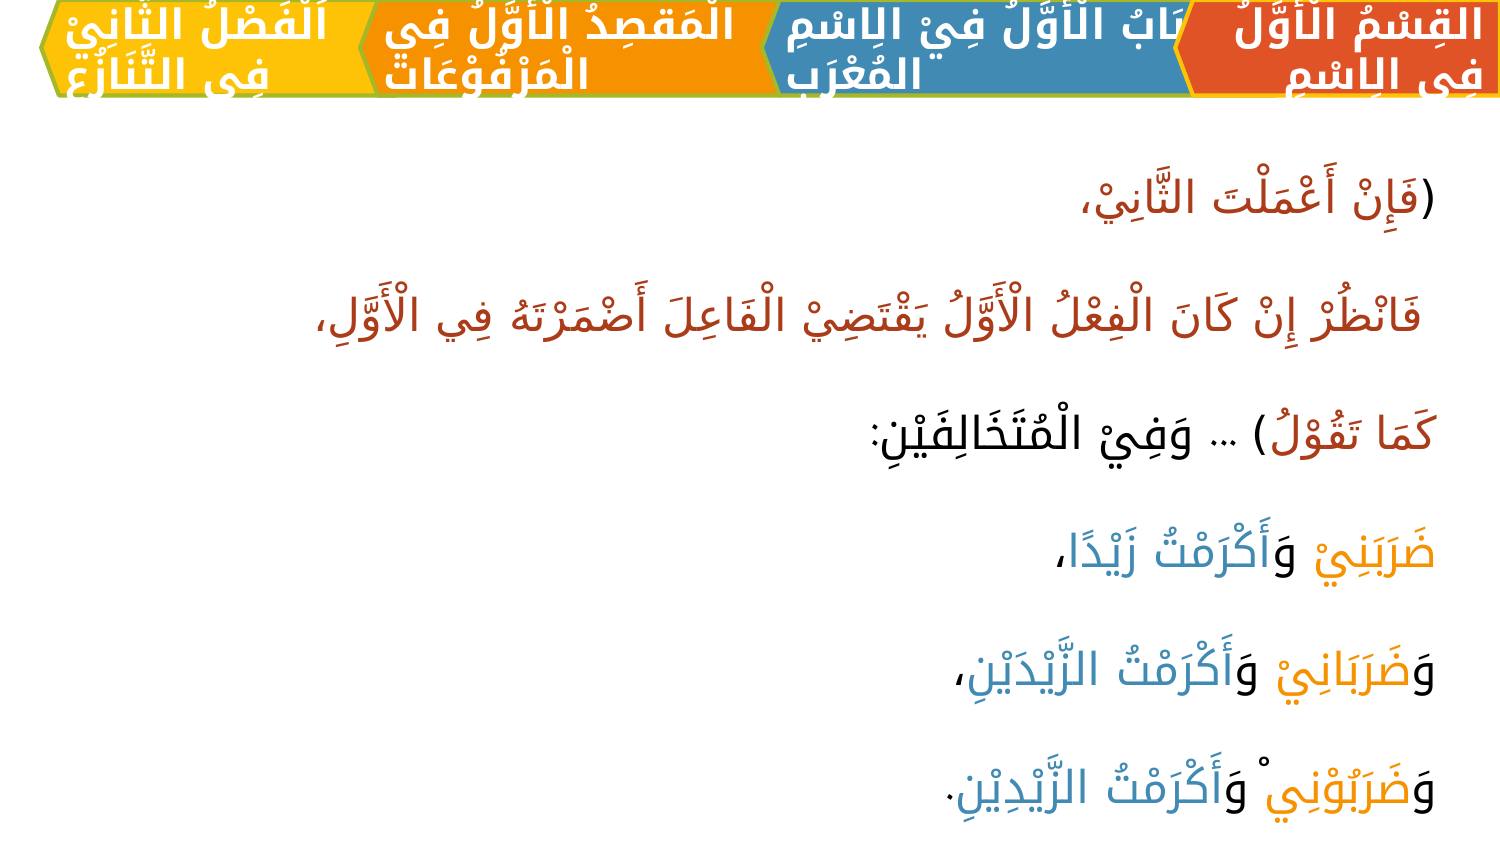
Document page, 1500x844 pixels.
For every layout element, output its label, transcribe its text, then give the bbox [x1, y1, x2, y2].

text_box القِسْمُ الْأَوَّلُ فِي الِاسْمِ [1173, 0, 1500, 98]
list (فَإِنْ أَعْمَلْتَ الثَّانِيْ، فَانْظُرْ إِنْ كَانَ الْفِعْلُ الْأَوَّلُ يَقْتَضِيْ الْفَاعِلَ أَضْمَرْتَهُ فِي الْأَوَّلِ، كَمَا تَقُوْلُ) ... وَفِيْ الْمُتَخَالِفَيْنِ: ضَرَبَنِيْ وَأَكْرَمْتُ زَيْدًا، وَضَرَبَانِيْ وَأَكْرَمْتُ الزَّيْدَيْنِ، وَضَرَبُوْنِيْ وَأَكْرَمْتُ الزَّيْدِيْنِ. [29, 102, 1471, 824]
text_box اَلبَابُ الْأَوَّلُ فِيْ الِاسْمِ المُعْرَبِ [759, 0, 1192, 98]
text_box الْمَقصِدُ الْأَوَّلُ فِي الْمَرْفُوْعَات [358, 0, 778, 98]
text_box اَلْفَصْلُ الثَّانِيْ فِي التَّنَازُعِ [39, 0, 377, 98]
